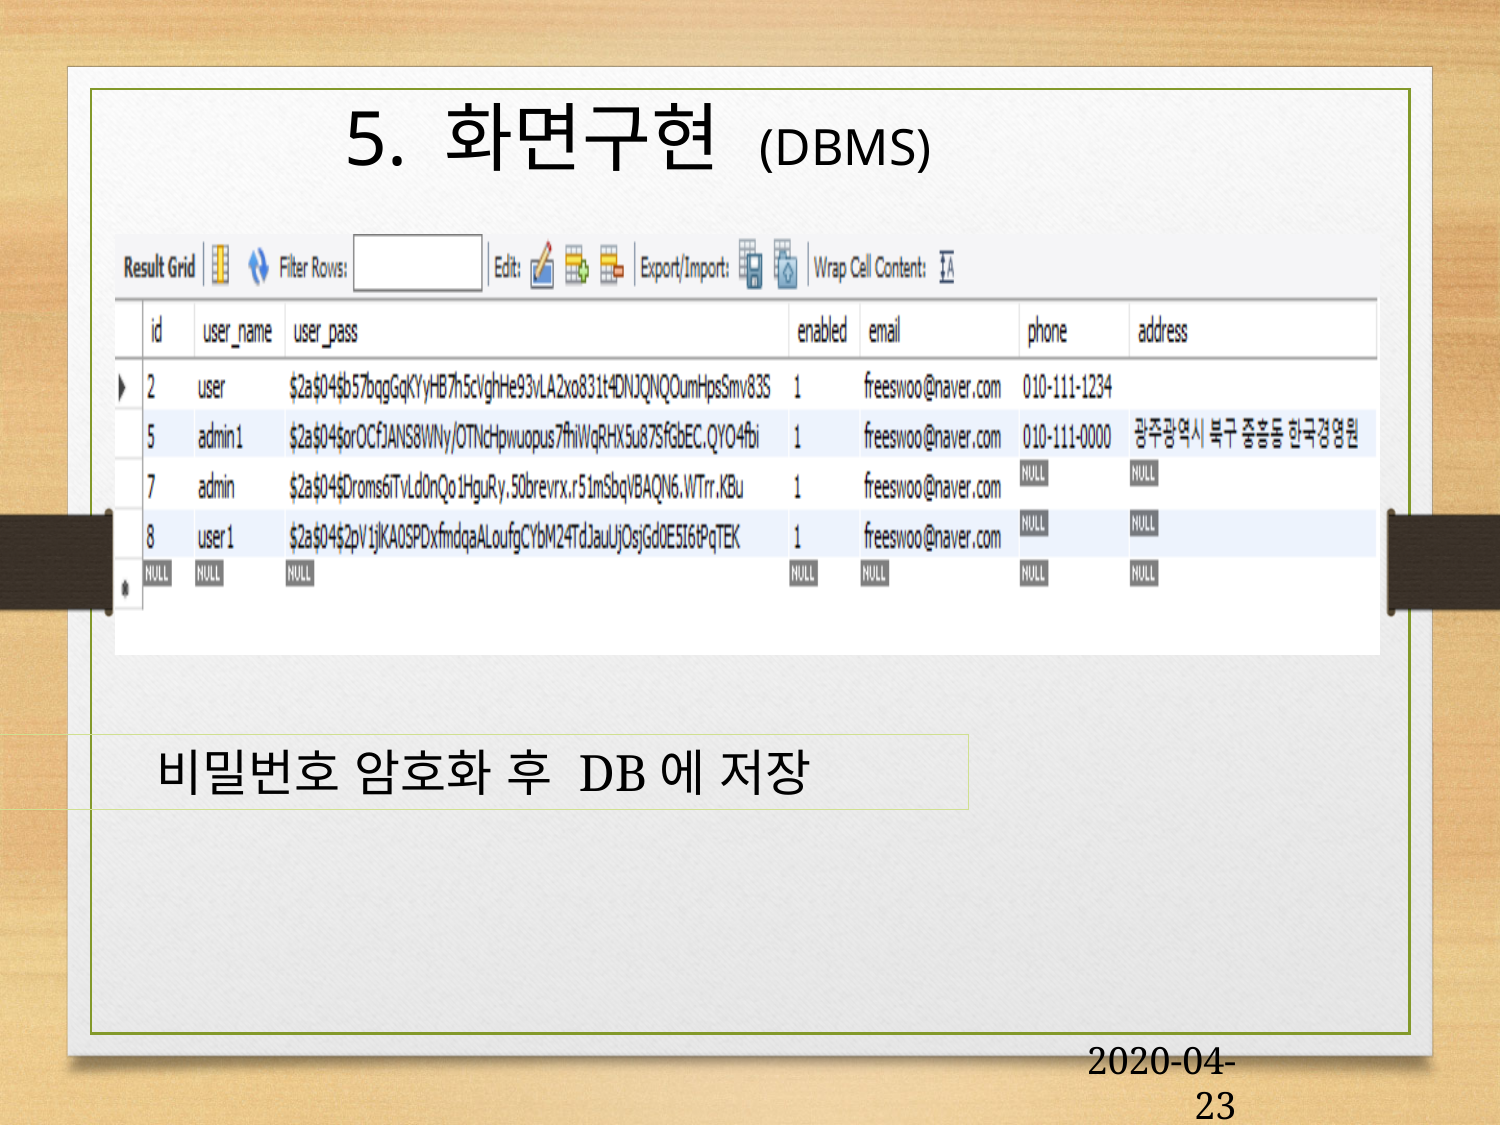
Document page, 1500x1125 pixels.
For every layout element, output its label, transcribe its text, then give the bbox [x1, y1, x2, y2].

picture [0, 0, 1500, 1125]
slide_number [1049, 1046, 1252, 1119]
text_box 비밀번호 암호화 후 DB에 저장 [0, 734, 969, 810]
text_box 5. 화면구현 (DBMS) [271, 83, 1224, 193]
